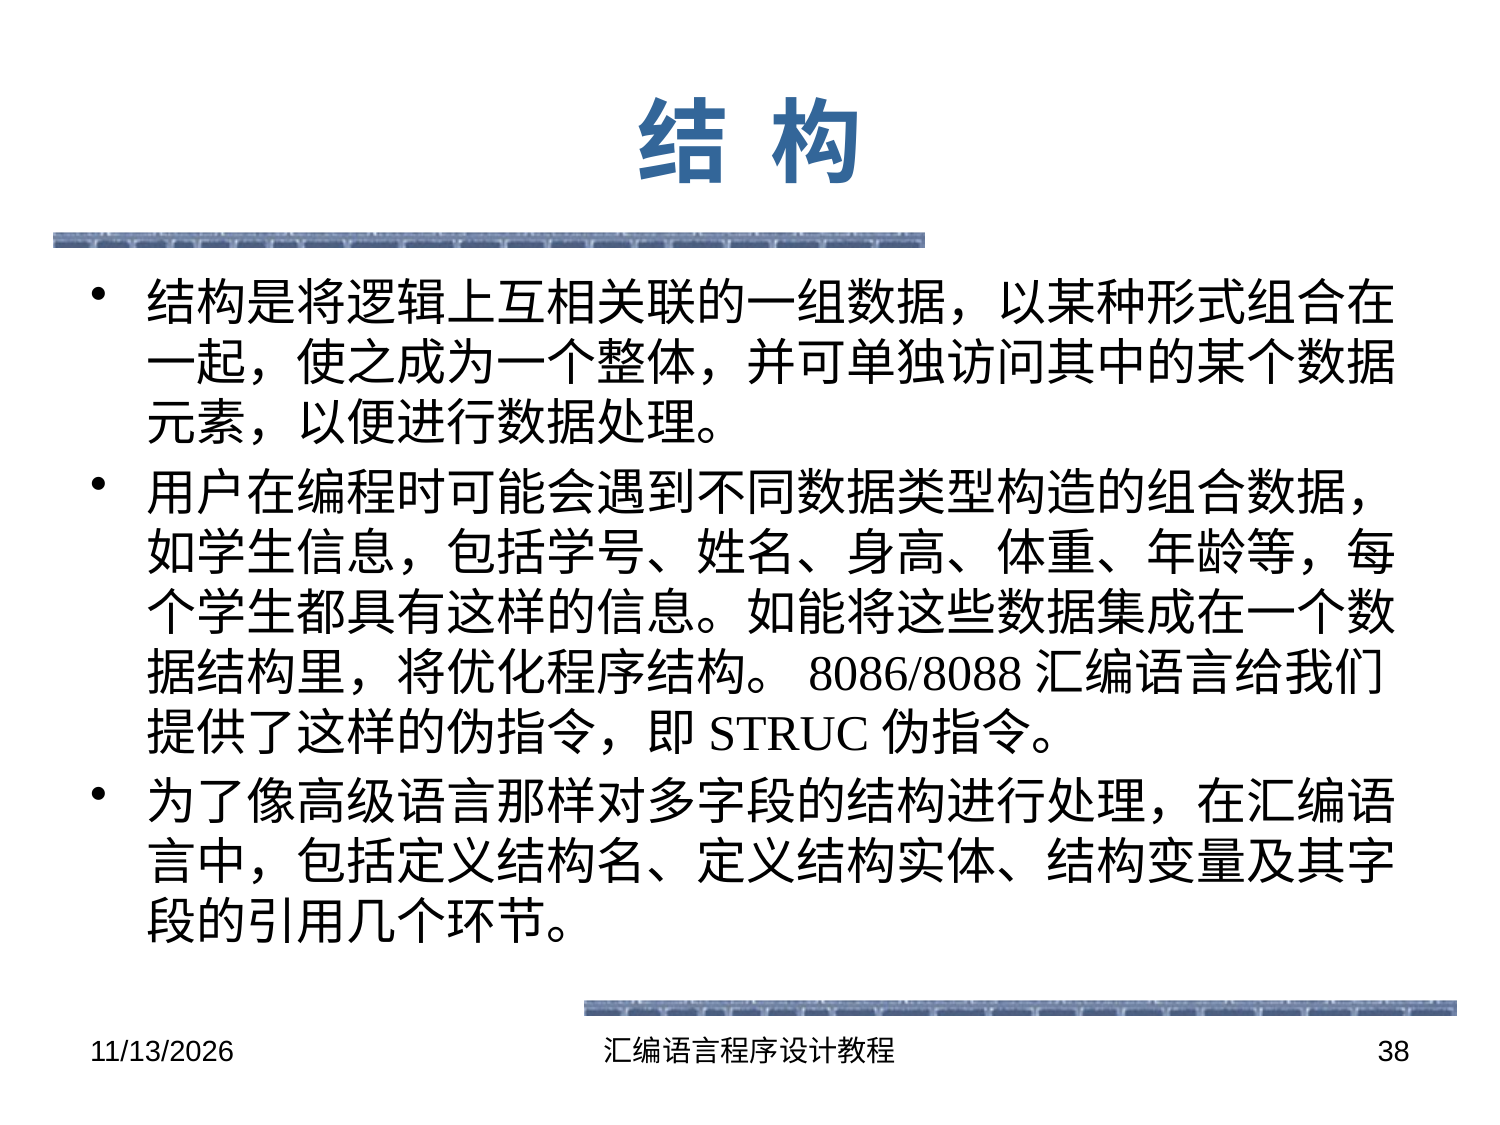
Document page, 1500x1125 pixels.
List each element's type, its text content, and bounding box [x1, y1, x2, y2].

title 结 构 [74, 44, 1426, 233]
picture [53, 231, 925, 248]
footer 汇编语言程序设计教程 [512, 1024, 988, 1103]
list 结构是将逻辑上互相关联的一组数据，以某种形式组合在一起，使之成为一个整体，并可单独访问其中的某个数据元素，以便进行数据处理。 用户在编程时可能会遇到不同数据类型构造的组合数据，如学生信息，包括学号、姓名、身高、体重、年龄等，每个学生都具有这样的信息。如能将这些数据集成在一个数据结构里，将优化程序结构。8086/8088汇编语言给我们提供了这样的伪指令，即STRUC伪指令。 为了像高级语言那样对多字段的结构进行处理，在汇编语言中，包括定义结构名、定义结构实体、结构变量及其字段的引用几个环节。 [74, 262, 1426, 1006]
picture [584, 999, 1457, 1016]
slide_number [74, 1024, 426, 1103]
slide_number 38 [1074, 1024, 1426, 1103]
